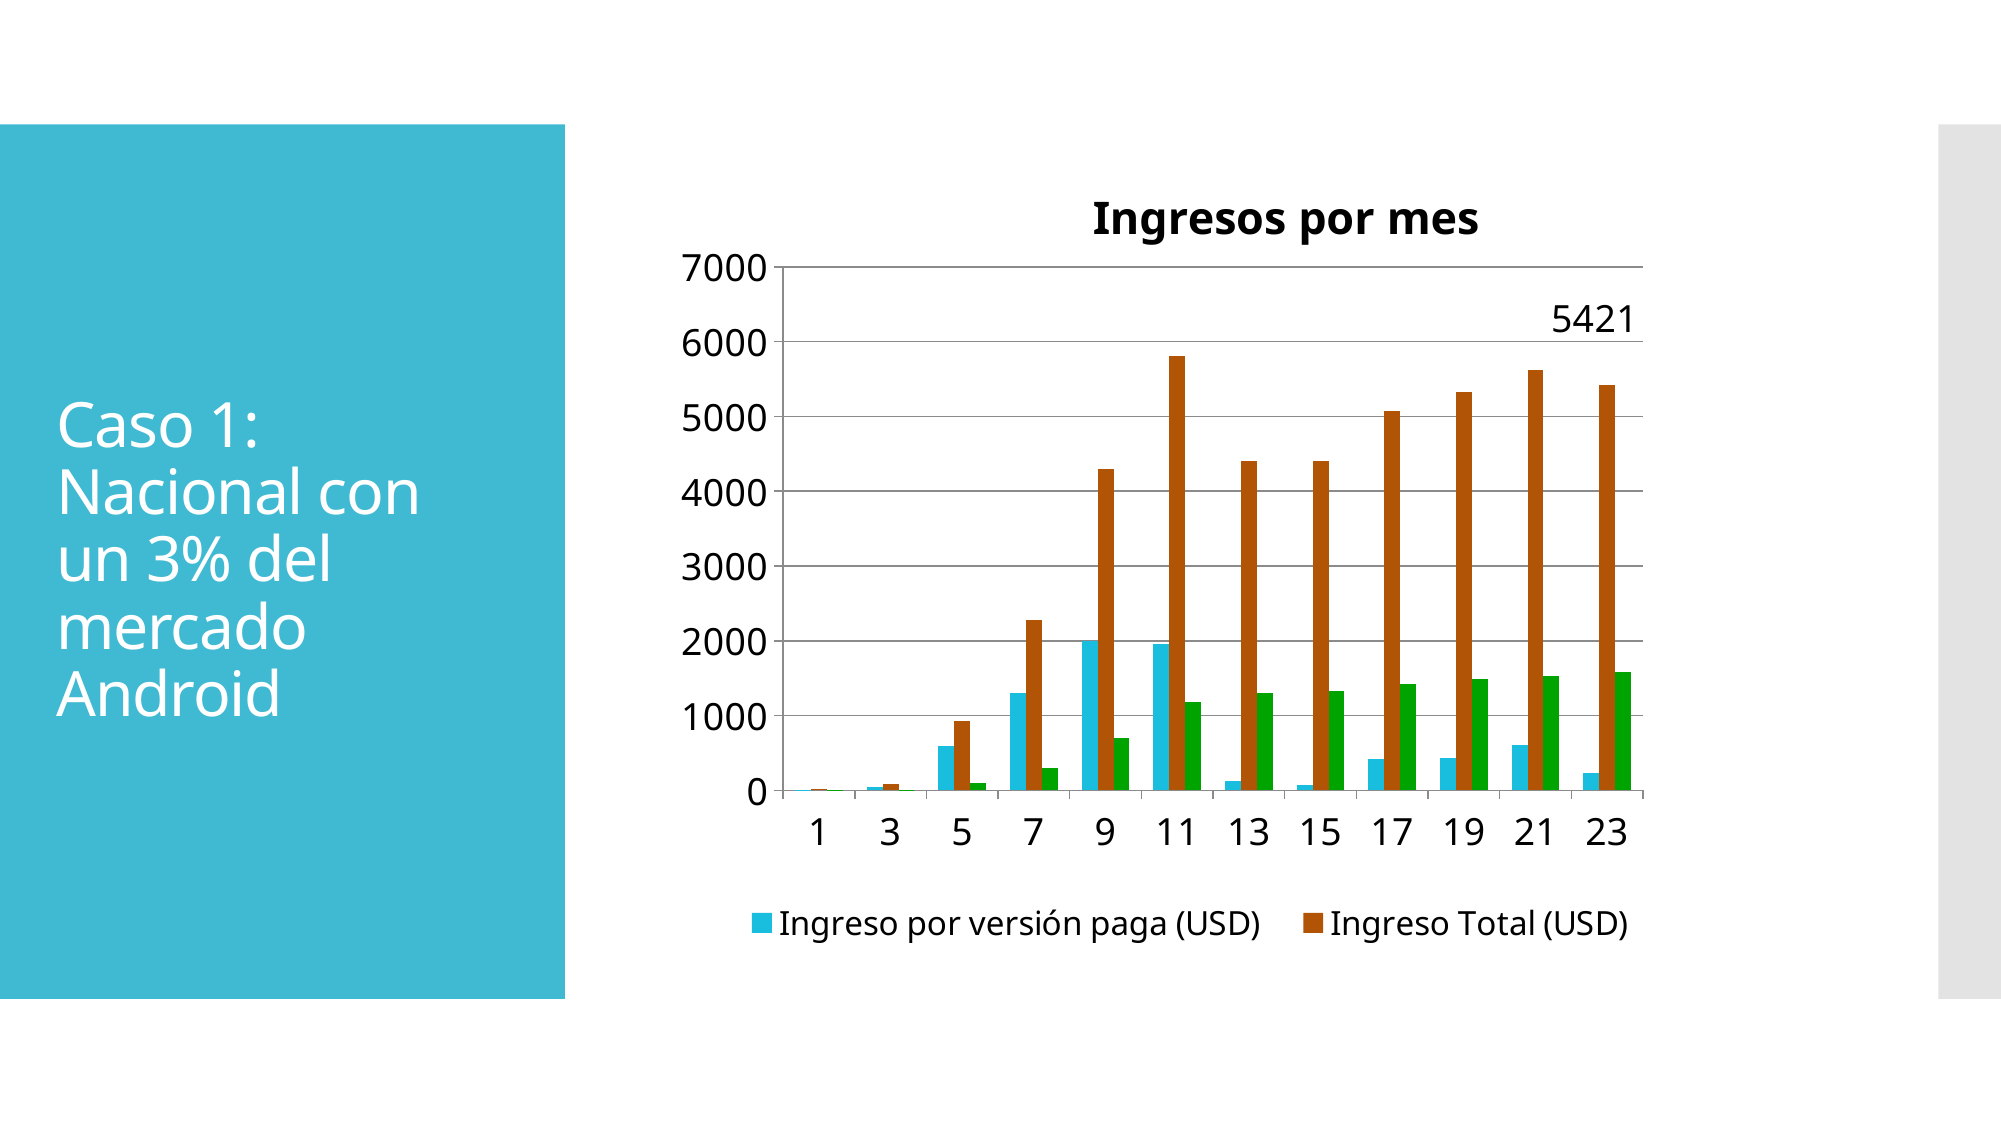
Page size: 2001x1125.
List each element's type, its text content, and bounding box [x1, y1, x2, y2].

title Caso 1: Nacional con un 3% del mercado Android [41, 184, 525, 940]
chart [680, 160, 1674, 977]
